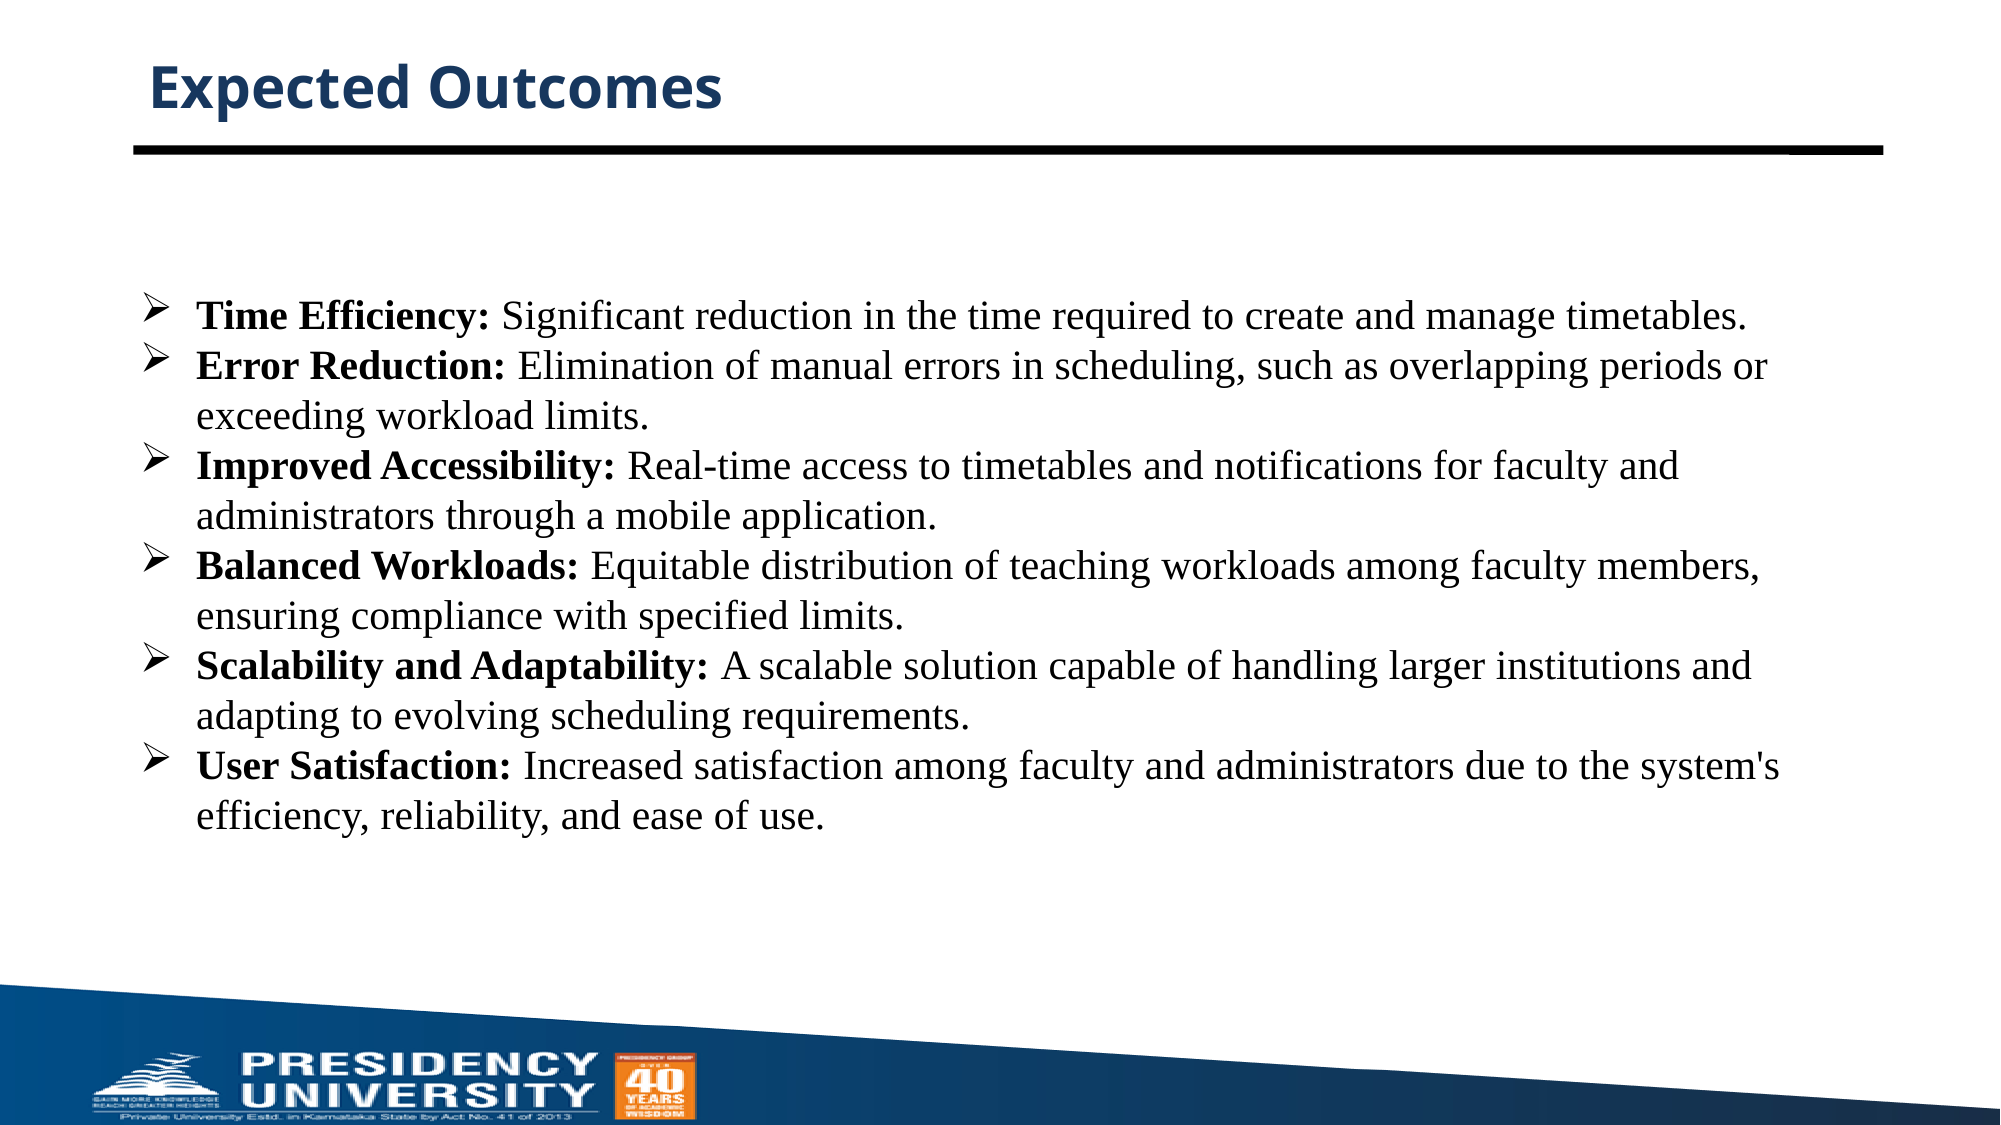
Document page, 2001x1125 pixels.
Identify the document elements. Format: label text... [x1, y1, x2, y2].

title Expected Outcomes [133, 45, 1884, 125]
list Time Efficiency: Significant reduction in the time required to create and manage timetables. Error Reduction: Elimination of manual errors in scheduling, such as overlapping periods or exceeding workload limits. Improved Accessibility: Real-time access to timetables and notifications for faculty and administrators through a mobile application. Balanced Workloads: Equitable distribution of teaching workloads among faculty members, ensuring compliance with specified limits. Scalability and Adaptability: A scalable solution capable of handling larger institutions and adapting to evolving scheduling requirements. User Satisfaction: Increased satisfaction among faculty and administrators due to the system's efficiency, reliability, and ease of use. [125, 236, 1875, 889]
picture [0, 982, 2000, 1125]
